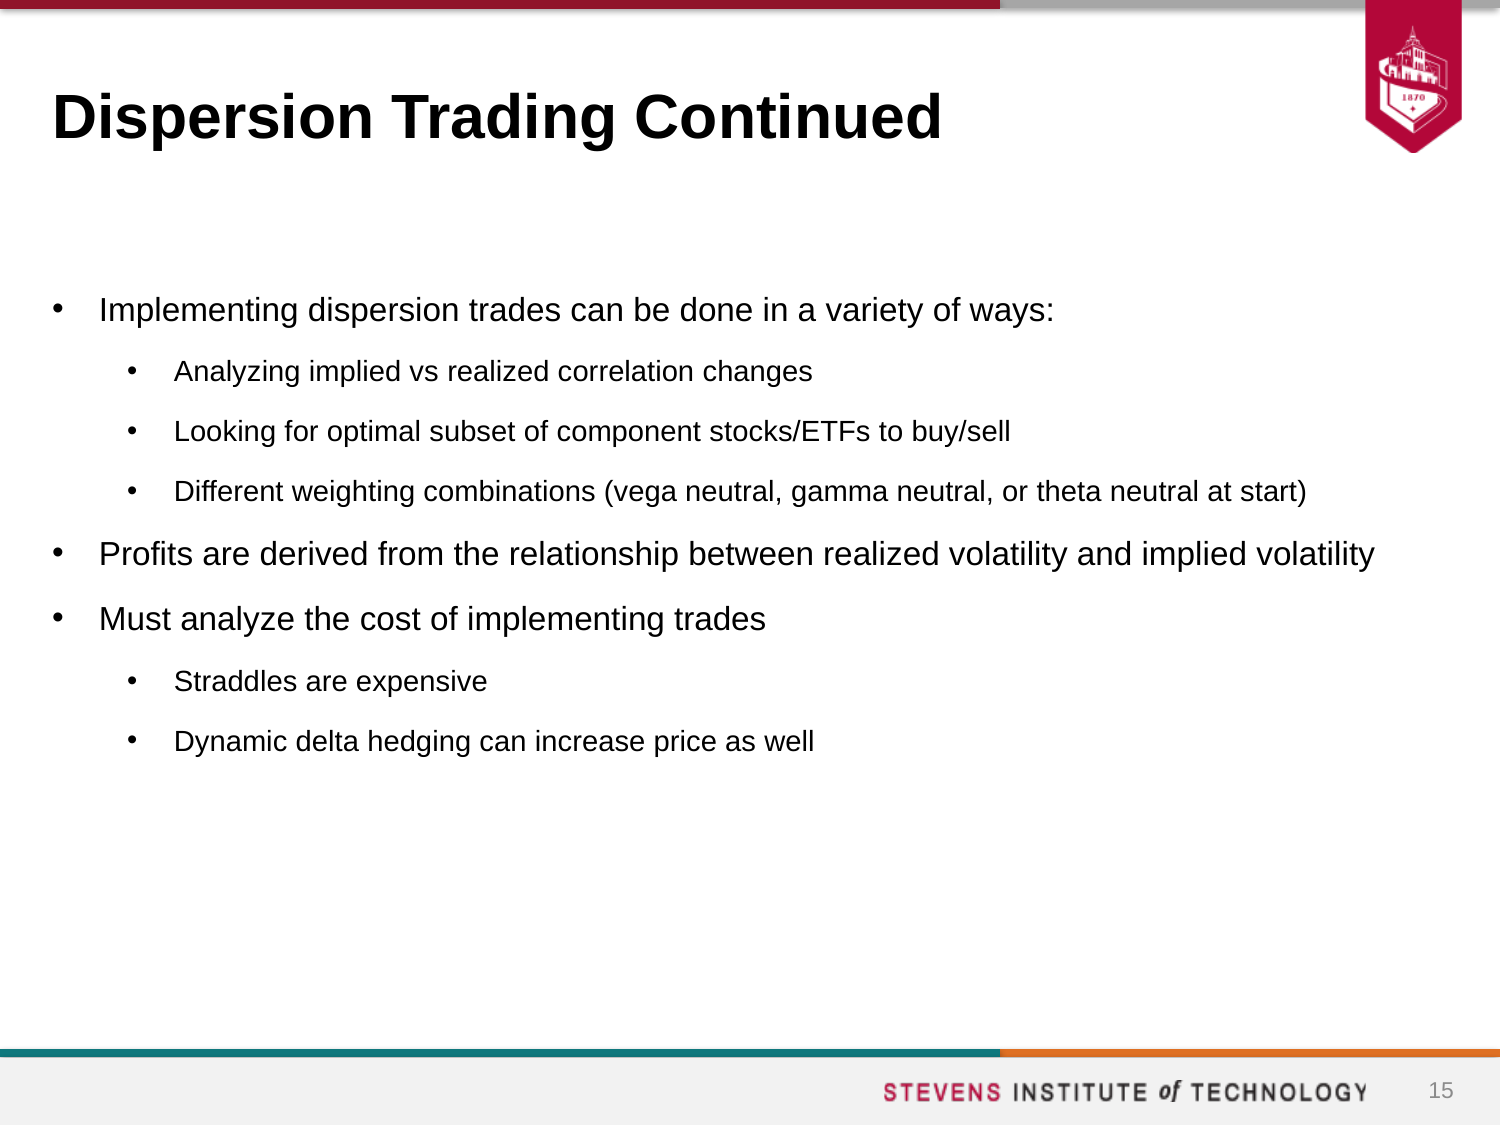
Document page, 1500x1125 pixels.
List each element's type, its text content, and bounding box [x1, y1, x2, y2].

list Implementing dispersion trades can be done in a variety of ways: Analyzing implied vs realized correlation changes Looking for optimal subset of component stocks/ETFs to buy/sell Different weighting combinations (vega neutral, gamma neutral, or theta neutral at start) Profits are derived from the relationship between realized volatility and implied volatility Must analyze the cost of implementing trades Straddles are expensive Dynamic delta hedging can increase price as well [37, 280, 1402, 1000]
title Dispersion Trading Continued [37, 68, 1236, 157]
slide_number 15 [1401, 1059, 1481, 1120]
